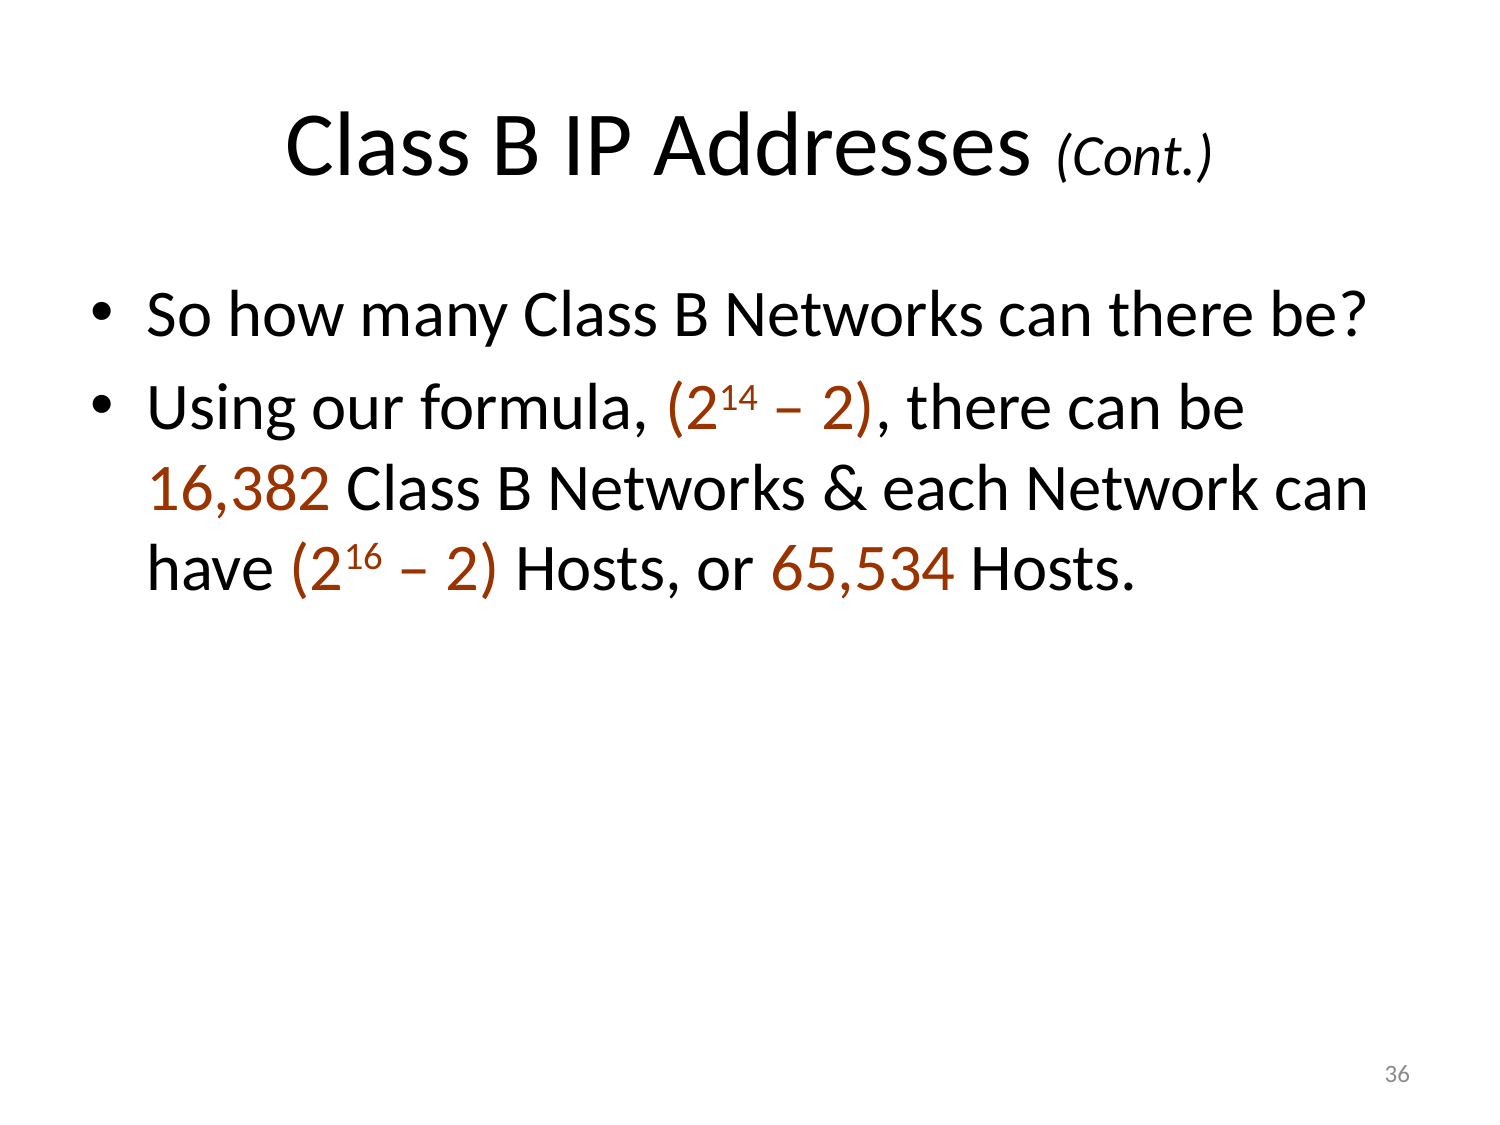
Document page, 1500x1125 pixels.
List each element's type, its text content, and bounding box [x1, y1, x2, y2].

title Class B IP Addresses (Cont.) [75, 45, 1425, 233]
slide_number 36 [1074, 1042, 1425, 1103]
list So how many Class B Networks can there be? Using our formula, (214 – 2), there can be 16,382 Class B Networks & each Network can have (216 – 2) Hosts, or 65,534 Hosts. [75, 262, 1425, 1005]
